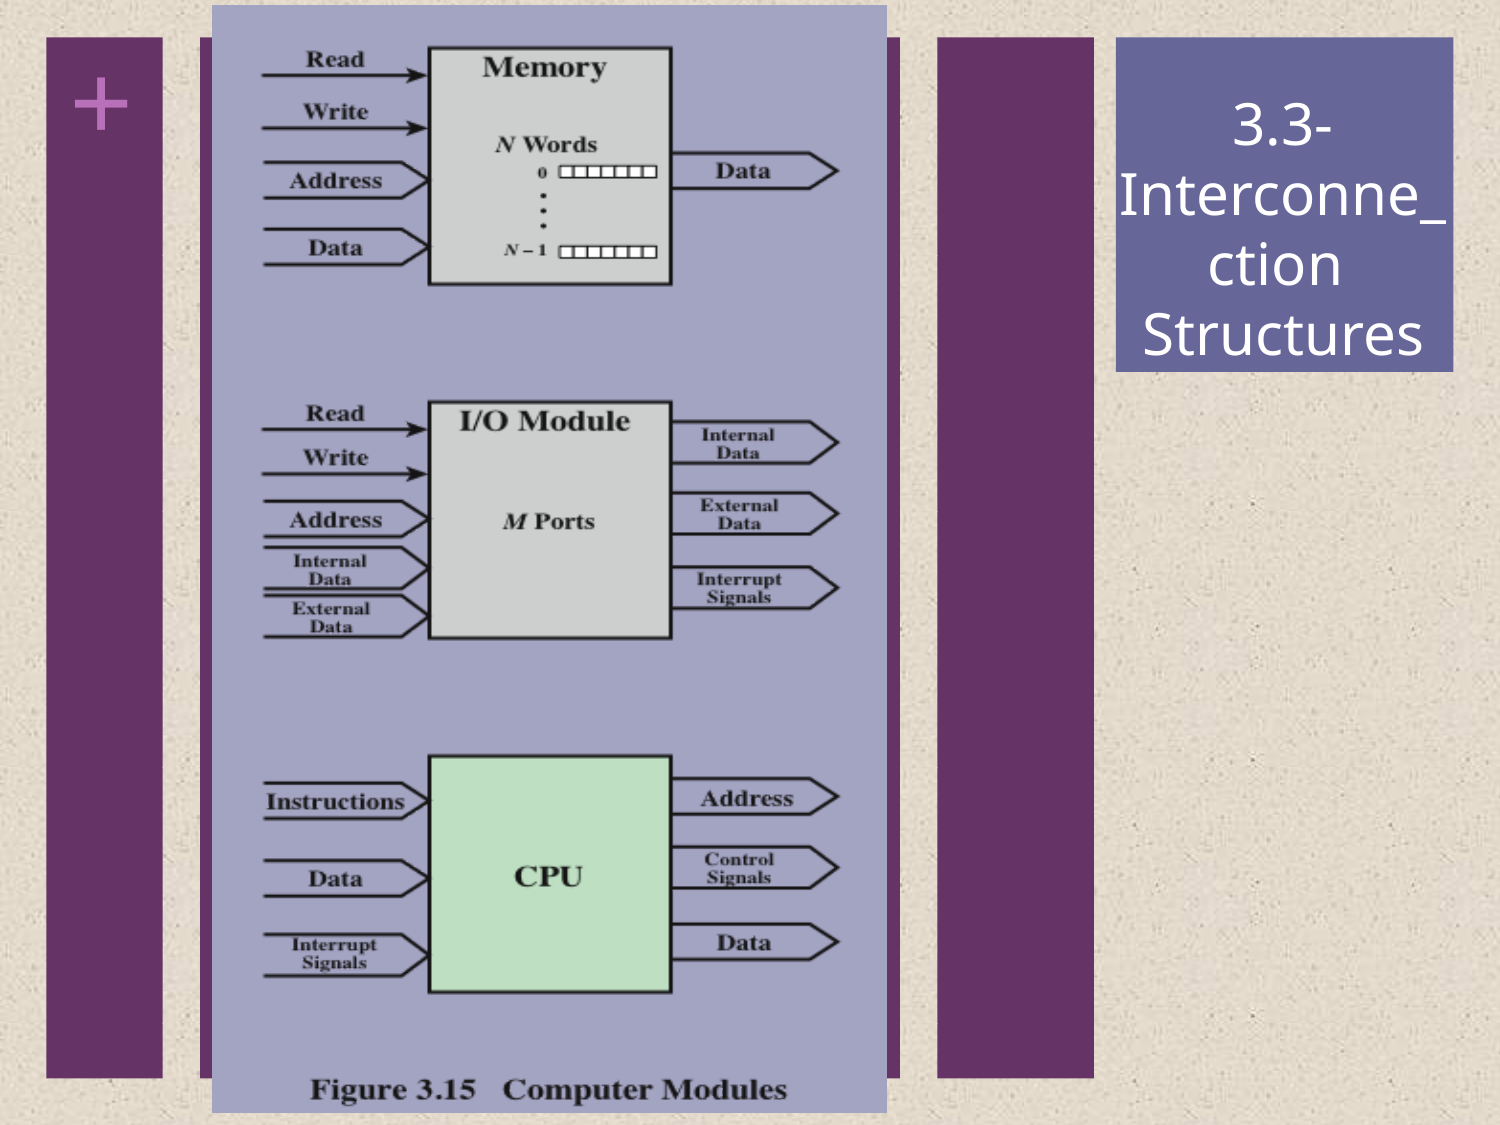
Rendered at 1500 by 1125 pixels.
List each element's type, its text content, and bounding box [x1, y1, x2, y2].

text_box [900, 0, 938, 1125]
title 3.3- Interconne_ ction Structures [1078, 37, 1489, 375]
picture [200, 1079, 900, 1125]
text_box [162, 37, 200, 1125]
picture [938, 0, 1500, 1125]
picture [0, 0, 900, 1125]
